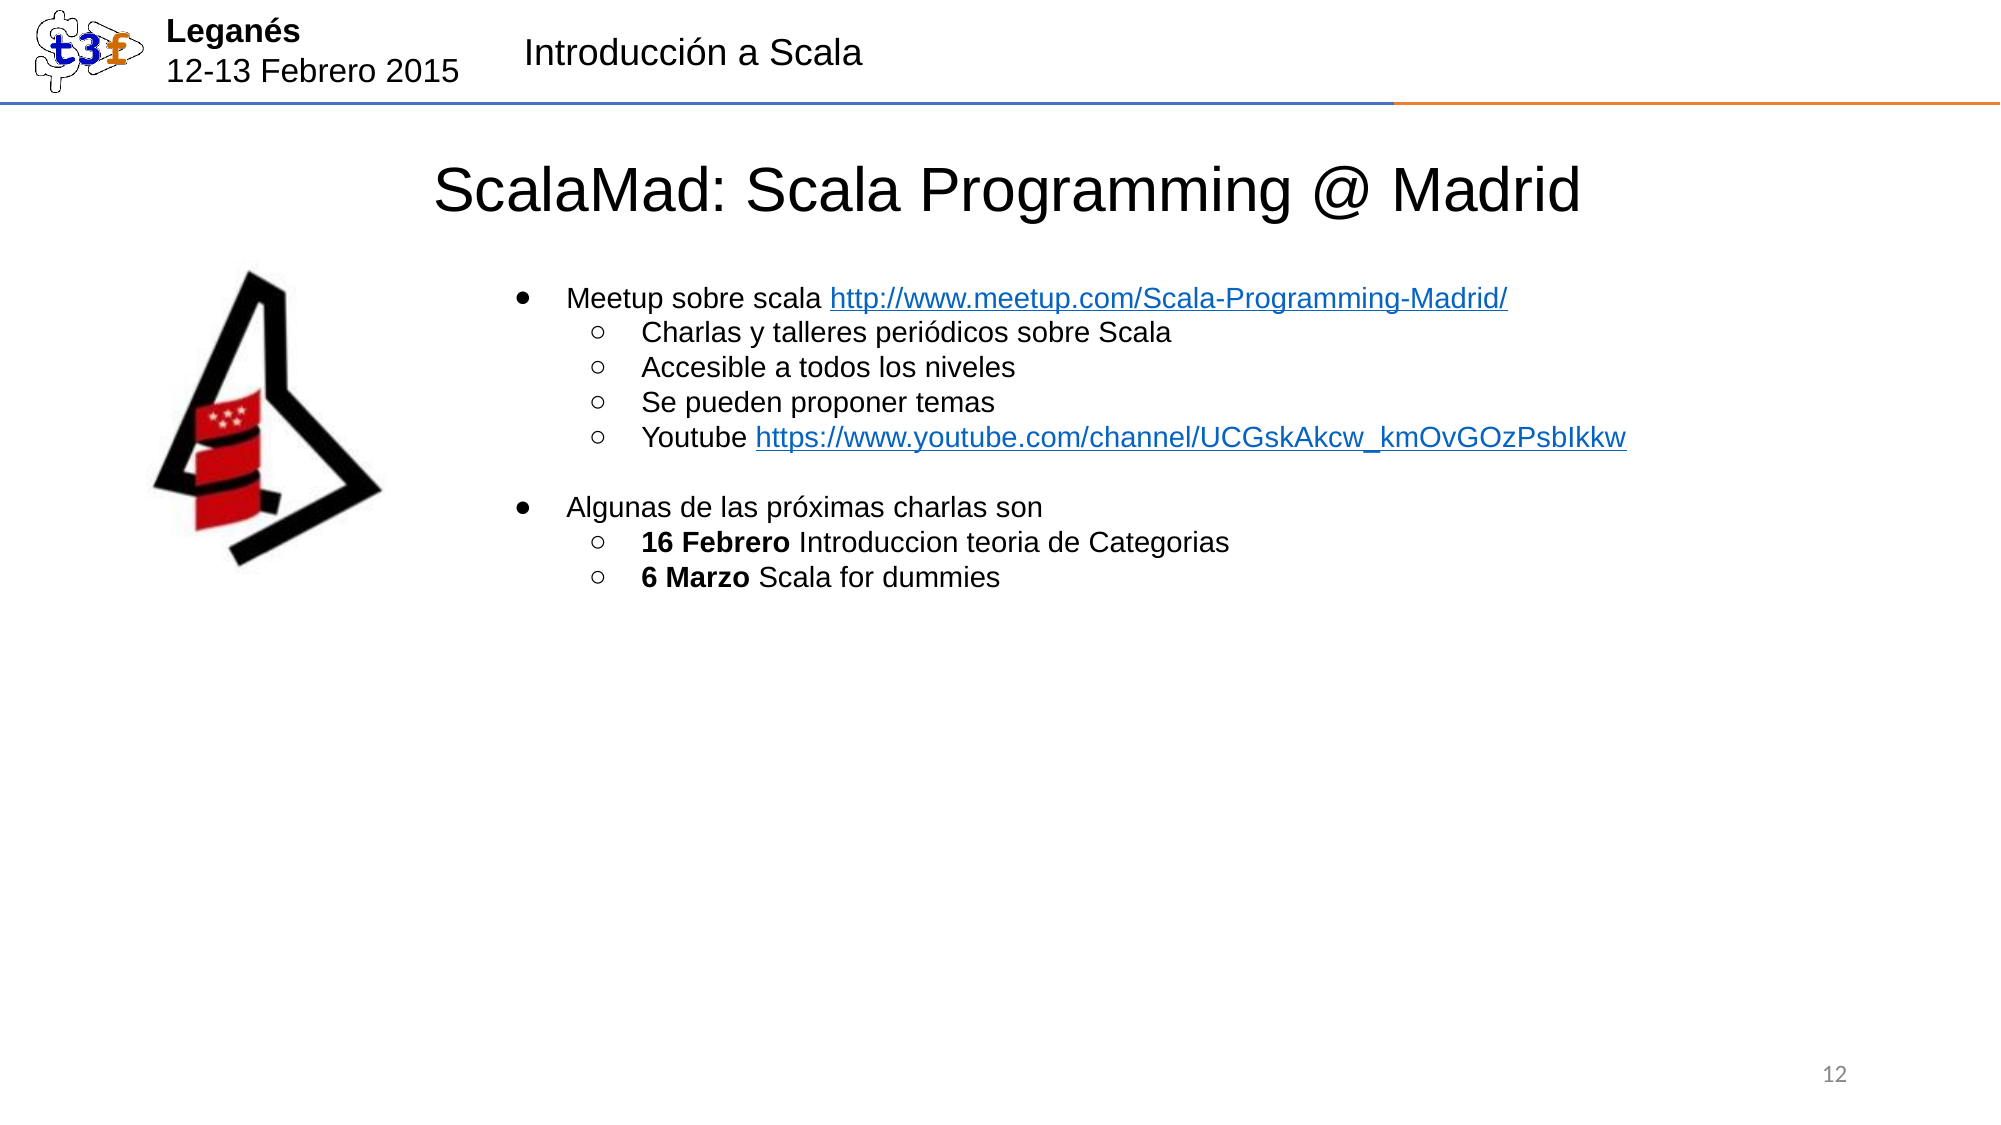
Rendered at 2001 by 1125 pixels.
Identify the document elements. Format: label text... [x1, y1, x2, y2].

text_box Meetup sobre scala http://www.meetup.com/Scala-Programming-Madrid/ Charlas y talleres periódicos sobre Scala Accesible a todos los niveles Se pueden proponer temas Youtube https://www.youtube.com/channel/UCGskAkcw_kmOvGOzPsbIkkw Algunas de las próximas charlas son 16 Febrero Introduccion teoria de Categorias 6 Marzo Scala for dummies [476, 263, 1668, 831]
picture [96, 260, 412, 576]
picture [33, 9, 144, 94]
text_box ScalaMad: Scala Programming @ Madrid [272, 134, 1745, 230]
slide_number ‹#› [1412, 1042, 1863, 1103]
text_box [151, 263, 1783, 1043]
text_box Introducción a Scala [508, 19, 1783, 81]
text_box Leganés 12-13 Febrero 2015 [151, 1, 483, 98]
